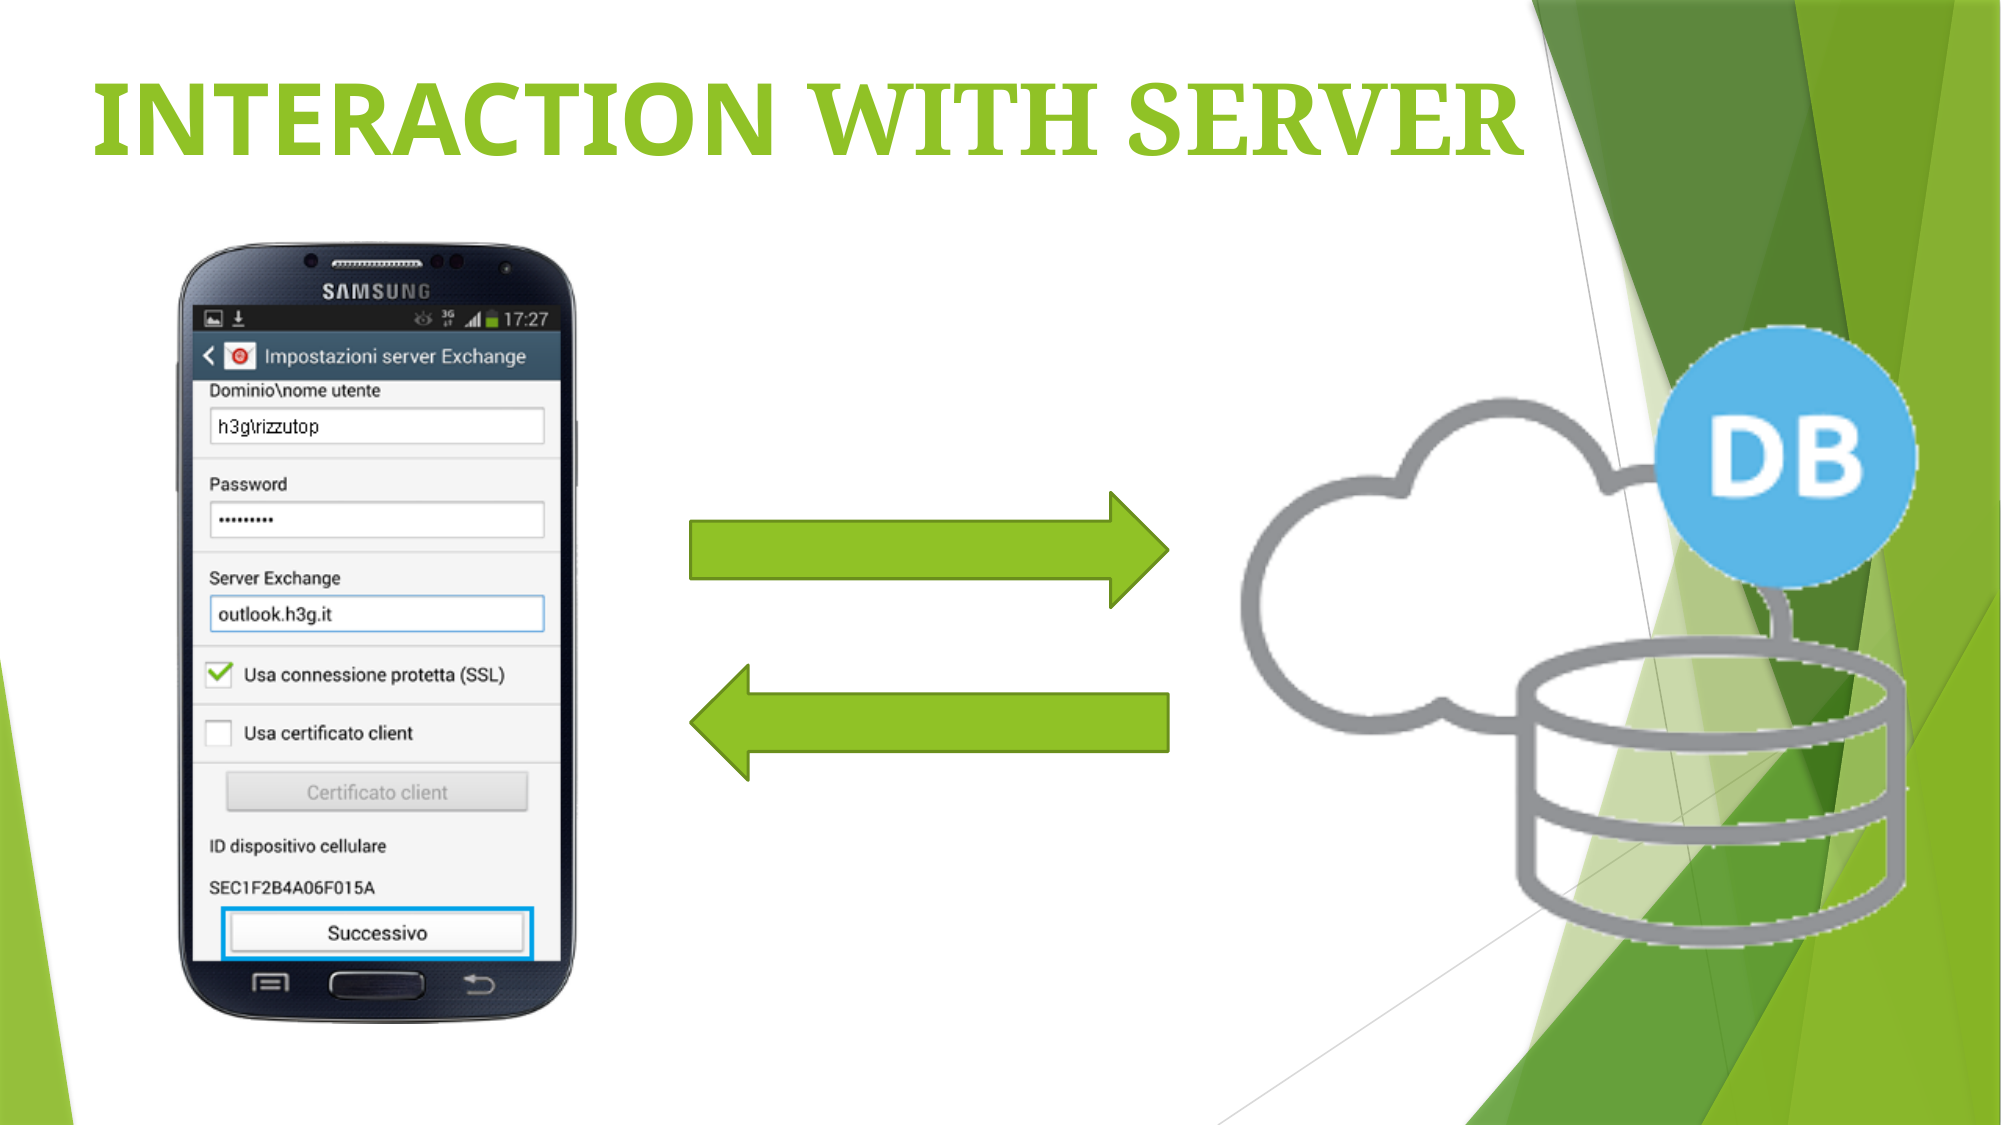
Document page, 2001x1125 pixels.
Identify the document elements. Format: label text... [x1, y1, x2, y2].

picture [156, 241, 608, 1024]
text_box [689, 490, 1170, 610]
picture [1209, 297, 1936, 1024]
text_box INTERACTION WITH SERVER [77, 48, 1540, 183]
text_box [689, 663, 1170, 782]
